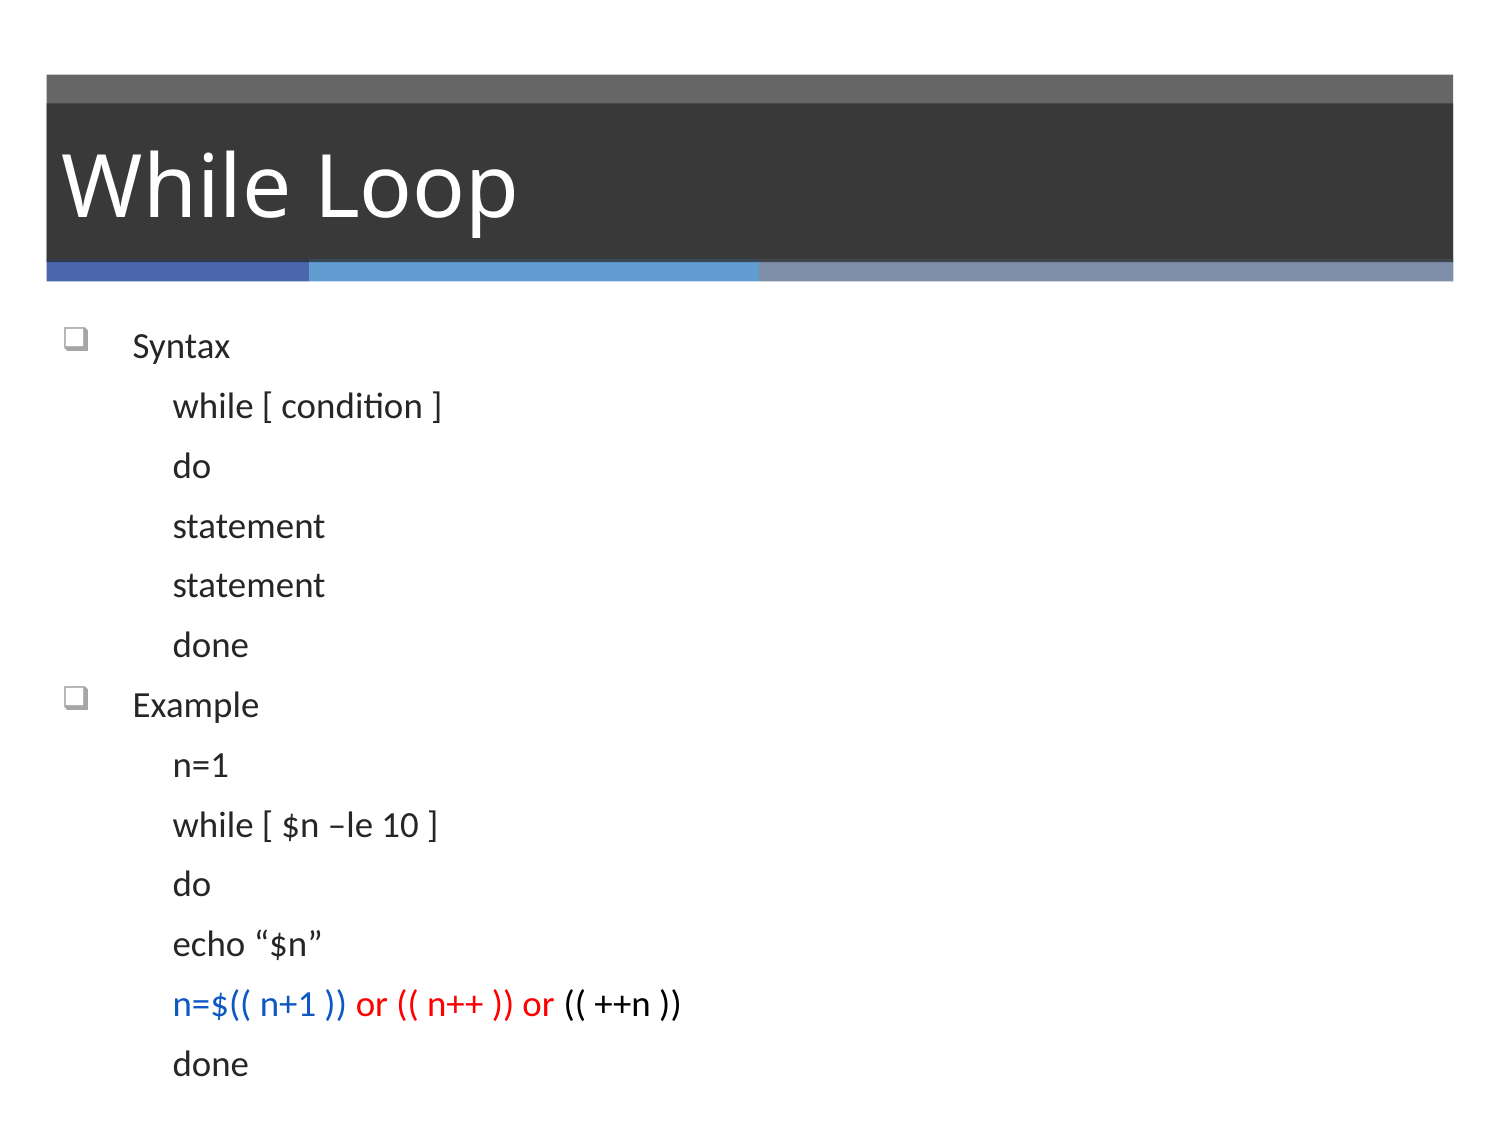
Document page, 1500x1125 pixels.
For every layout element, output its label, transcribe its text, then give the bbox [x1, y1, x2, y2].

list Syntax while [ condition ] do statement statement done Example n=1 while [ $n –le 10 ] do echo “$n” n=$(( n+1 )) or (( n++ )) or (( ++n )) done [46, 314, 1454, 1094]
title While Loop [46, 103, 1454, 263]
